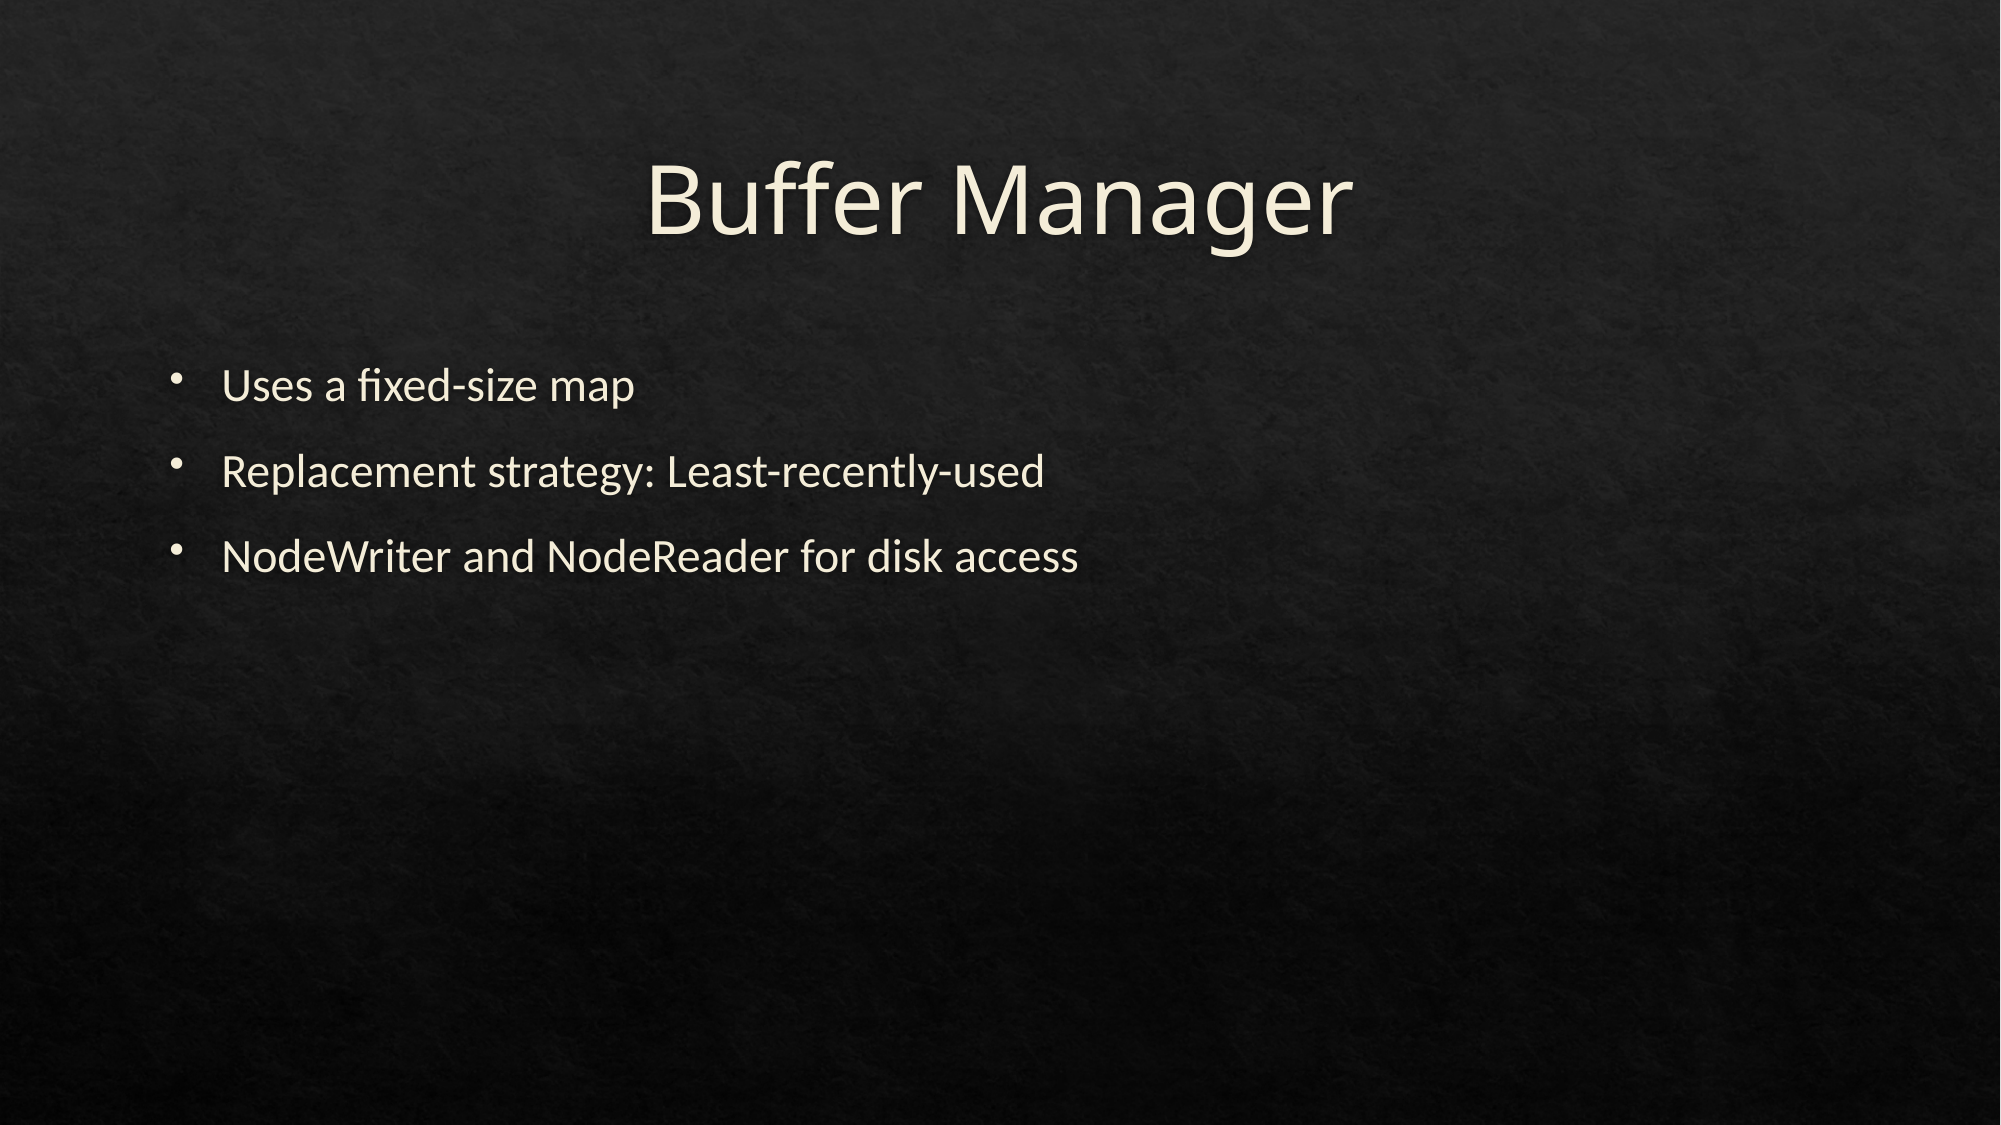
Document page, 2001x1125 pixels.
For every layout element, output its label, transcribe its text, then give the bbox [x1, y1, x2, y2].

title Buffer Manager [149, 99, 1849, 307]
list Uses a fixed-size map Replacement strategy: Least-recently-used NodeWriter and NodeReader for disk access [149, 340, 1849, 950]
